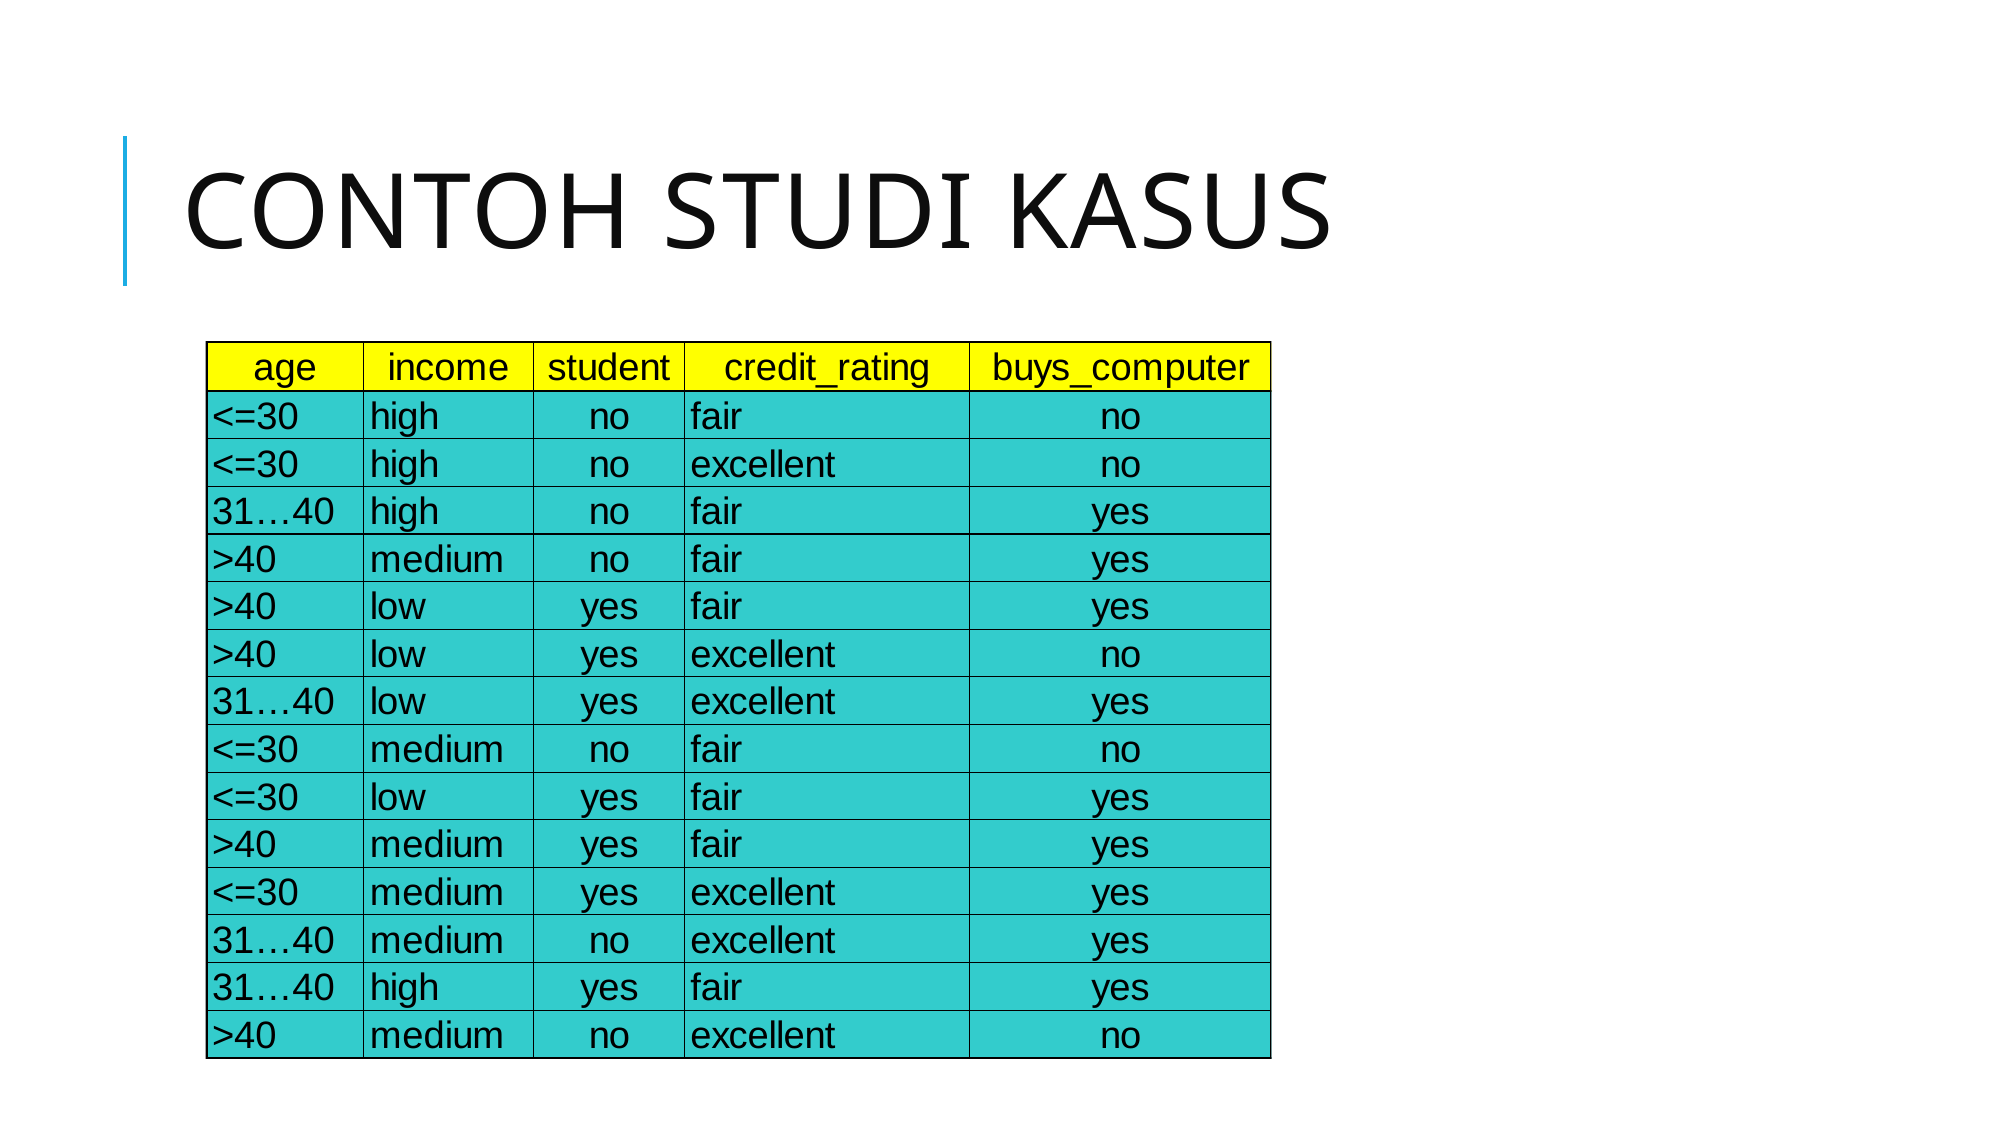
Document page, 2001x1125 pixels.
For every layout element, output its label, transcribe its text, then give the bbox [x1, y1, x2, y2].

title CONTOH STUDI KASUS [168, 96, 1763, 342]
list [205, 341, 1273, 1060]
